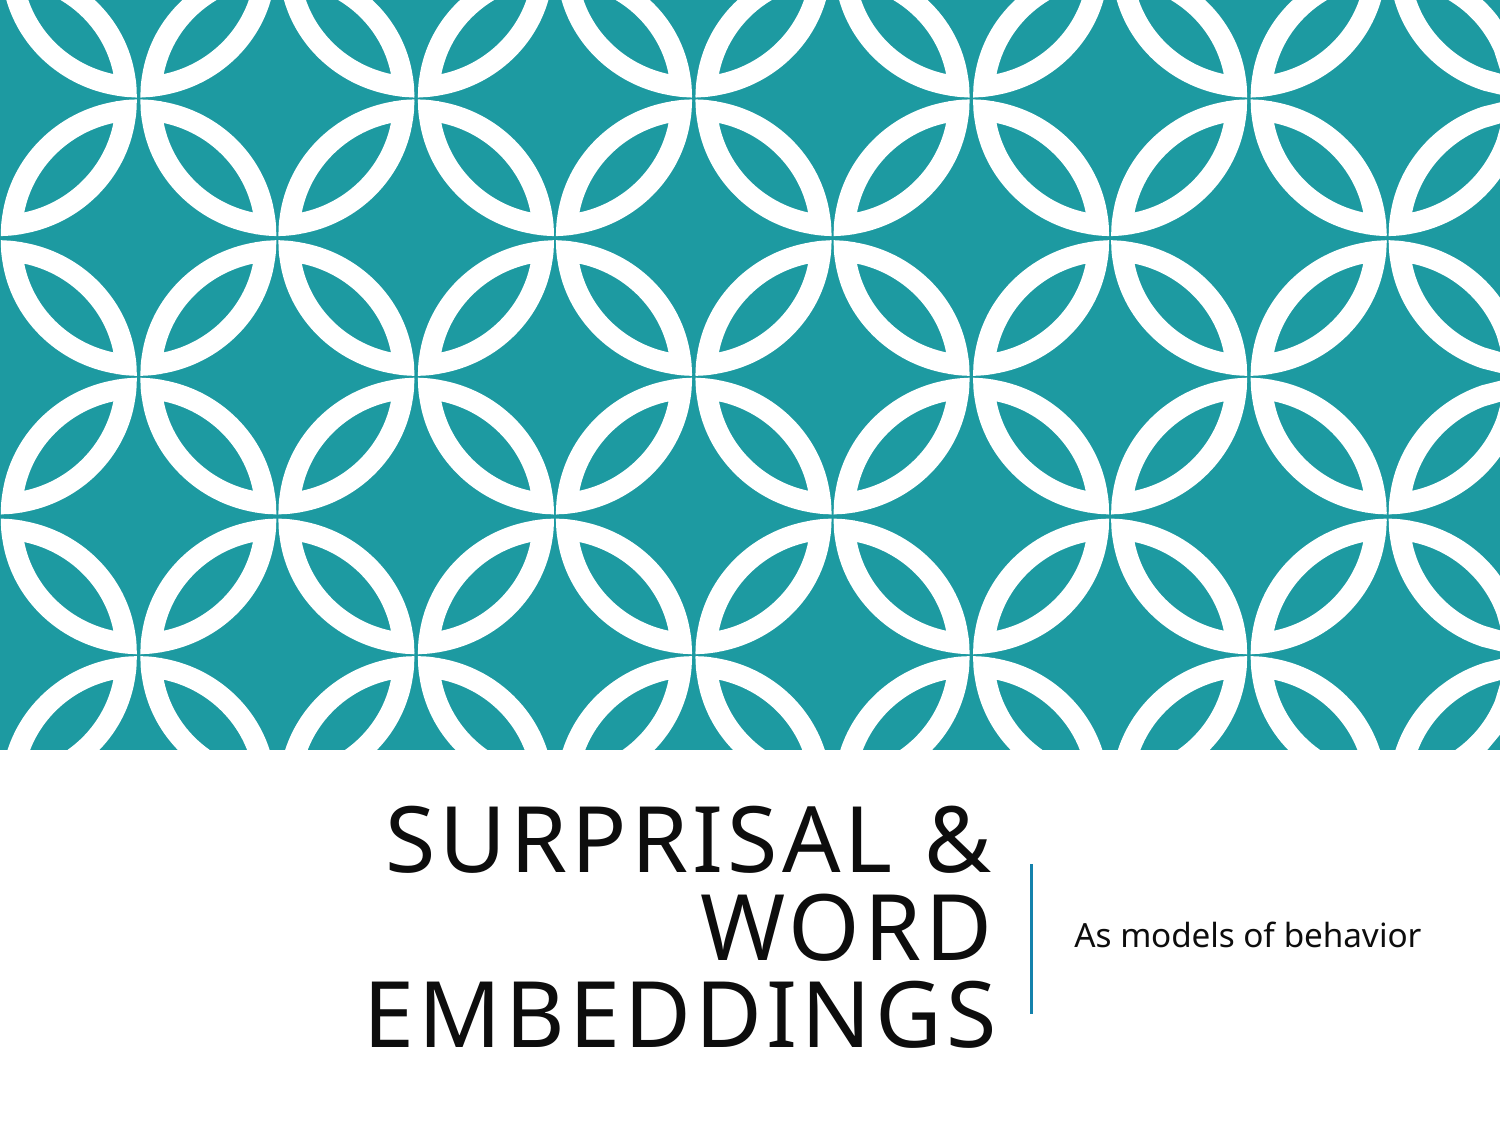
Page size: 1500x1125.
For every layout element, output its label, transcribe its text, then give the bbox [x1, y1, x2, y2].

title Surprisal & word embeddings [56, 813, 1013, 1054]
list As models of behavior [1059, 813, 1454, 1054]
